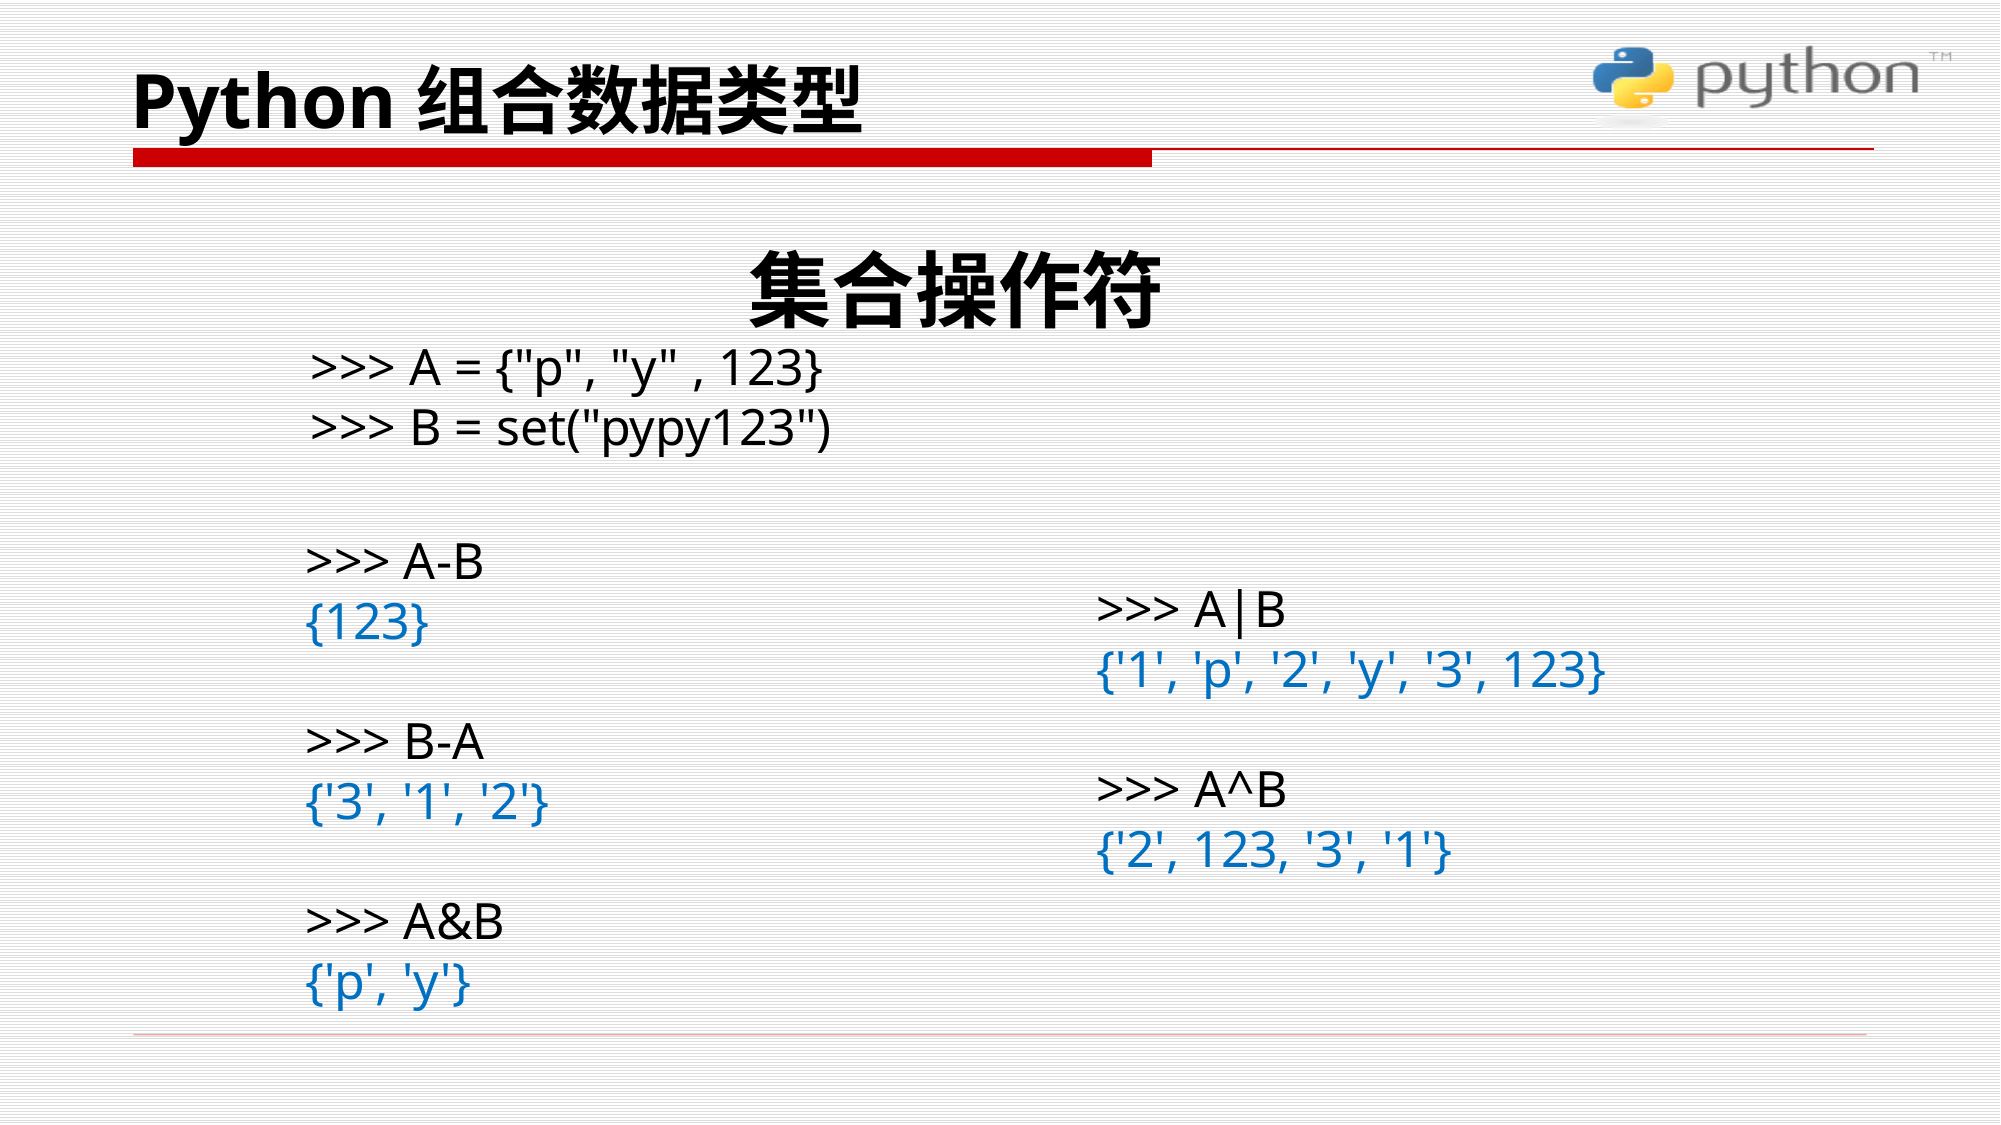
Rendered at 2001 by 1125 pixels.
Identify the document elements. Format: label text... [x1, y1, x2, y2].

text_box 集合操作符 [733, 200, 1180, 328]
text_box >>> A|B {'1', 'p', '2', 'y', '3', 123} >>> A^B {'2', 123, '3', '1'} [1081, 569, 1767, 885]
text_box Python组合数据类型 [115, 37, 1926, 153]
text_box >>> A = {"p", "y" , 123} >>> B = set("pypy123") [295, 328, 1296, 464]
text_box >>> A-B {123} >>> B-A {'3', '1', '2'} >>> A&B {'p', 'y'} [290, 522, 1291, 1077]
picture [1560, 30, 2000, 142]
